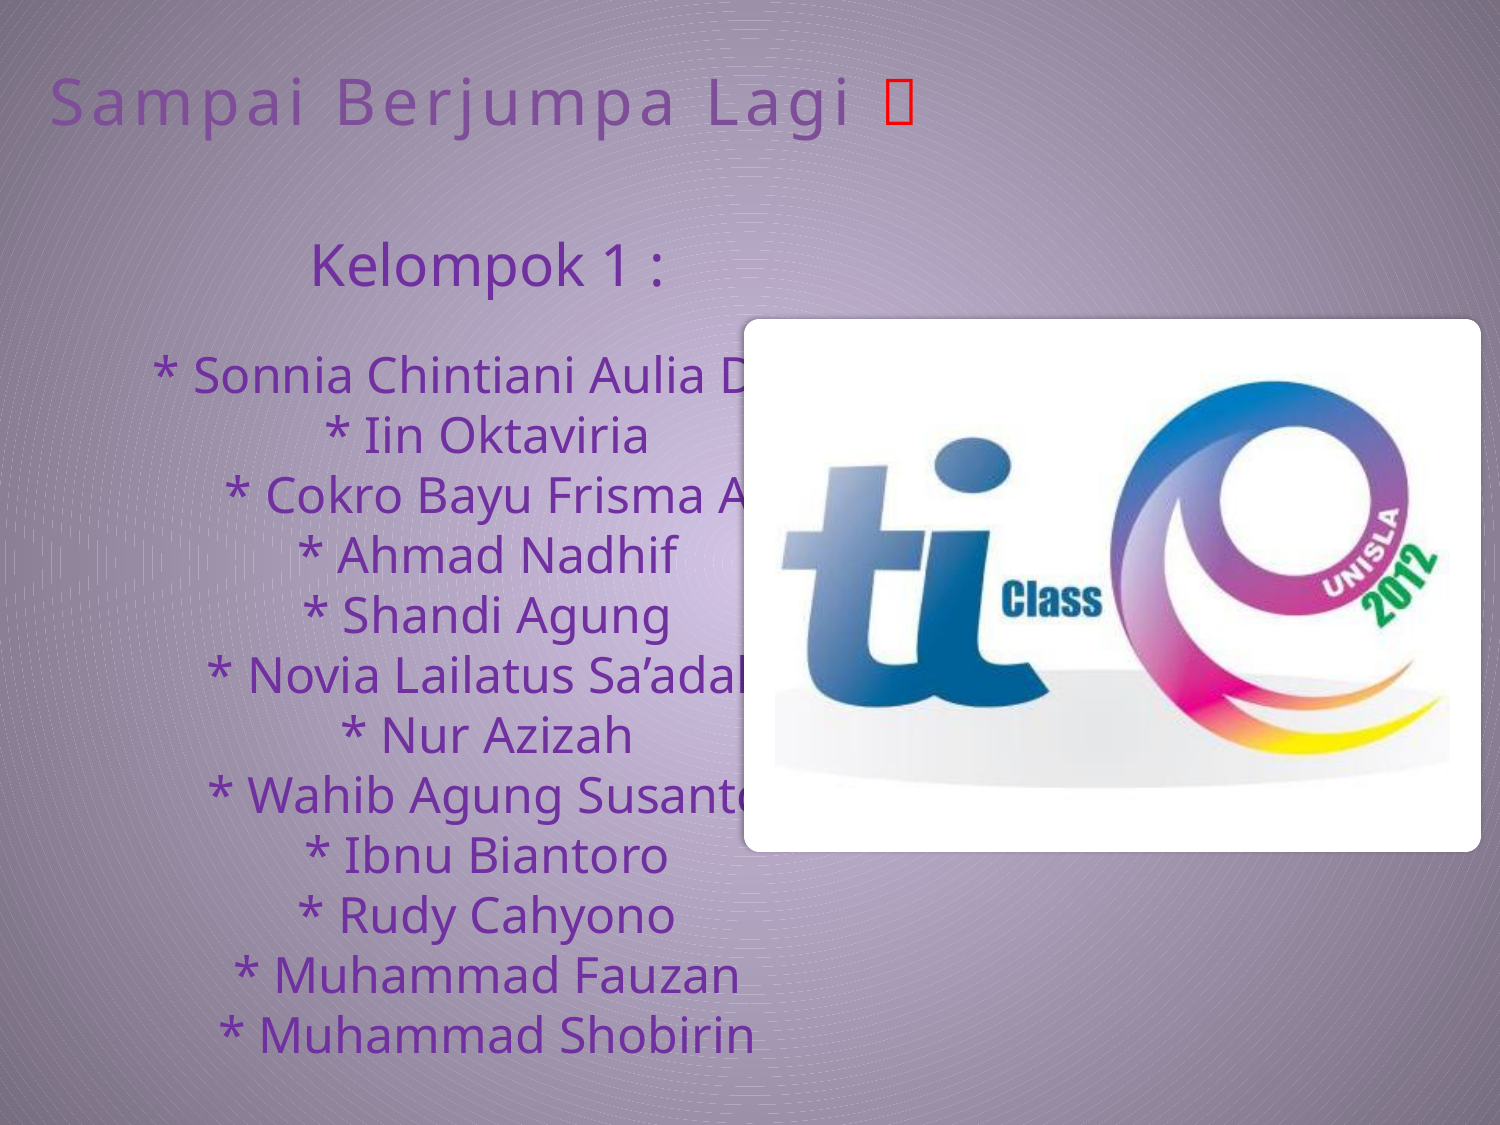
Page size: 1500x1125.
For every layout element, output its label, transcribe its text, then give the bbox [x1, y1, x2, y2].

title Sampai Berjumpa Lagi  Kelompok 1 : * Sonnia Chintiani Aulia Devi * Iin Oktaviria * Cokro Bayu Frisma A * Ahmad Nadhif * Shandi Agung * Novia Lailatus Sa’adah * Nur Azizah * Wahib Agung Susanto * Ibnu Biantoro * Rudy Cahyono * Muhammad Fauzan * Muhammad Shobirin [24, 37, 950, 1088]
picture [775, 350, 1450, 820]
